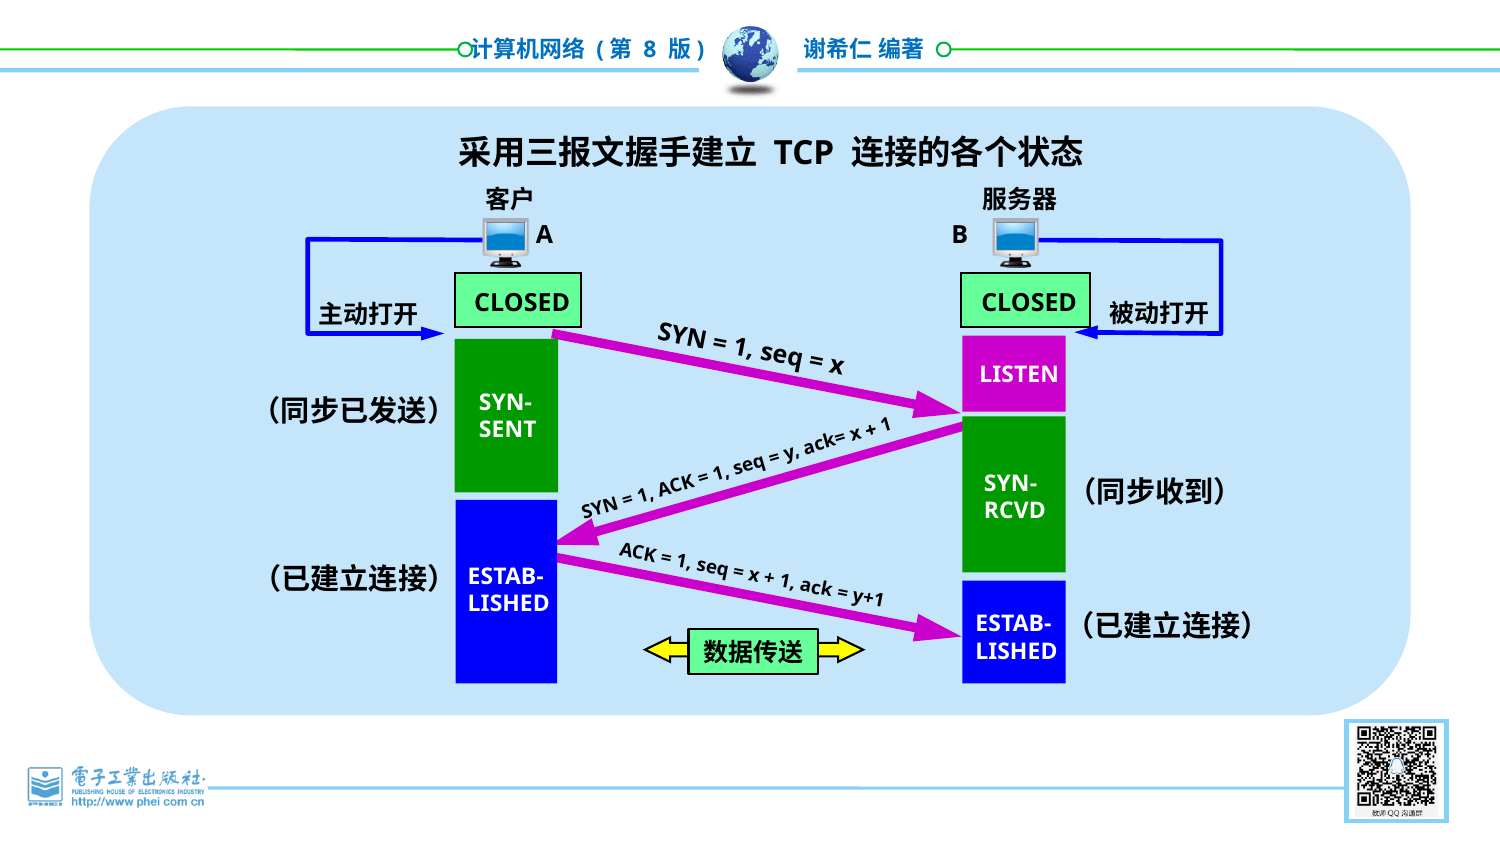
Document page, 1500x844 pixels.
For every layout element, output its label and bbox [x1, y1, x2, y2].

picture [720, 24, 780, 100]
picture [478, 216, 532, 269]
picture [23, 764, 208, 809]
picture [1355, 724, 1438, 817]
picture [989, 216, 1043, 269]
text_box [87, 104, 1413, 718]
